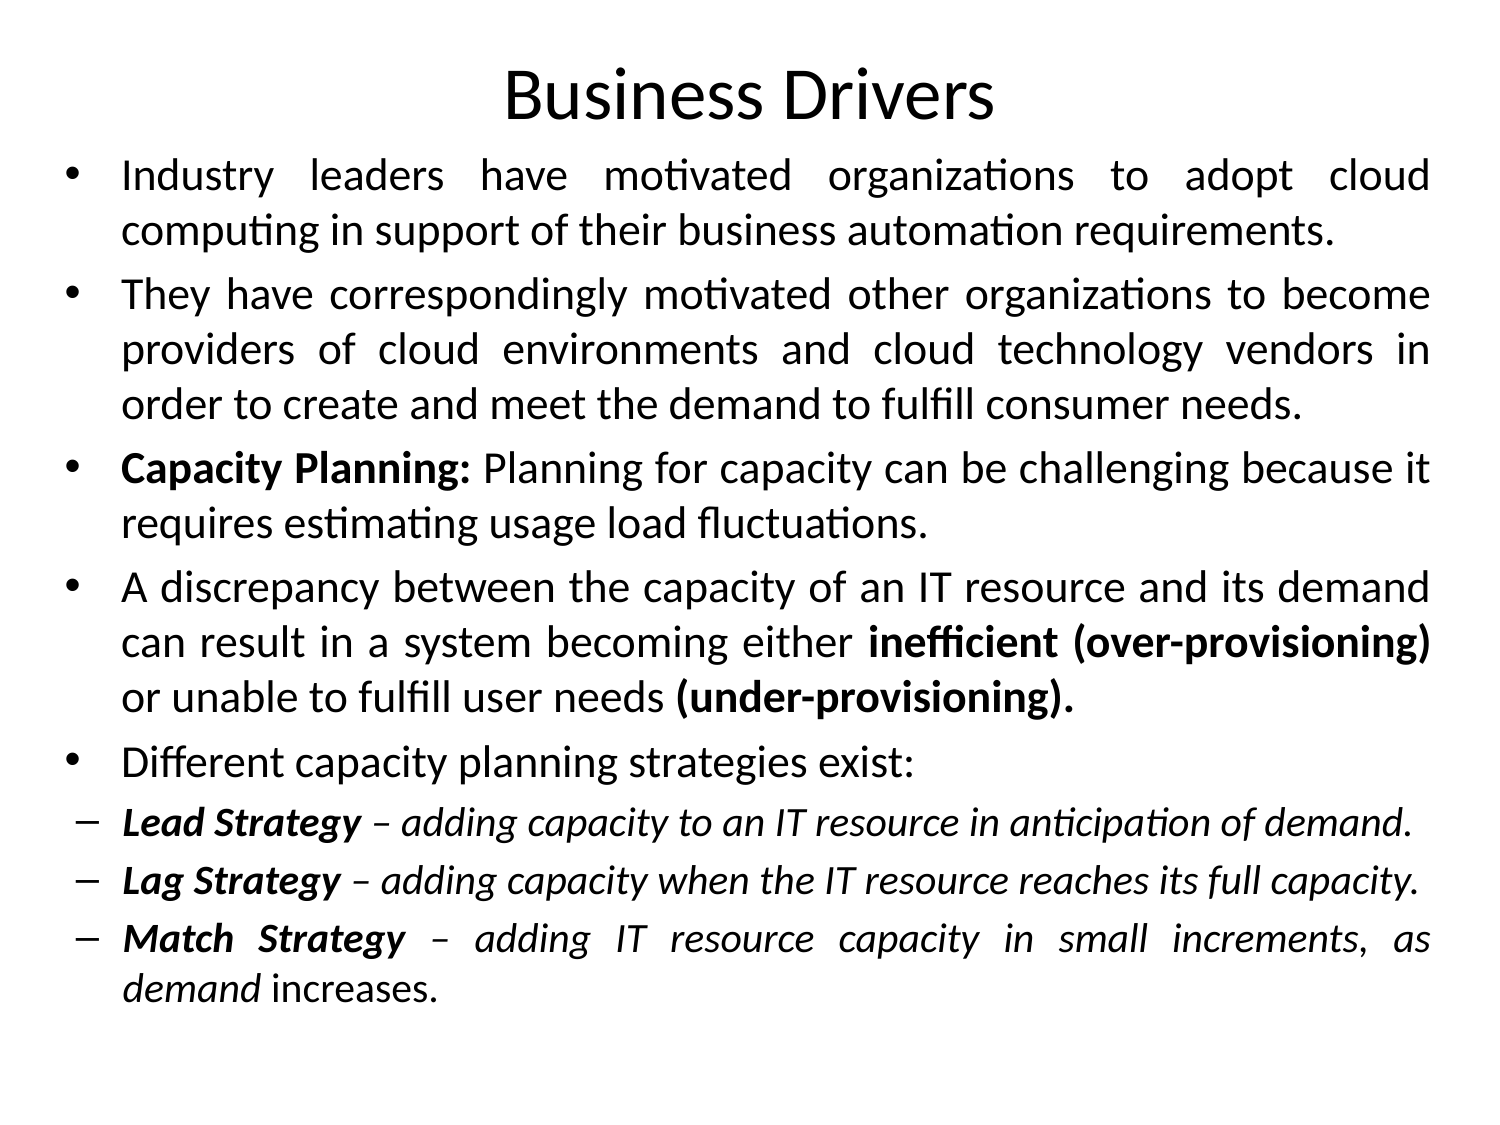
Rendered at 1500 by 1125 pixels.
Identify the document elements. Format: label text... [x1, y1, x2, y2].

list Industry leaders have motivated organizations to adopt cloud computing in support of their business automation requirements. They have correspondingly motivated other organizations to become providers of cloud environments and cloud technology vendors in order to create and meet the demand to fulfill consumer needs. Capacity Planning: Planning for capacity can be challenging because it requires estimating usage load fluctuations. A discrepancy between the capacity of an IT resource and its demand can result in a system becoming either inefficient (over-provisioning) or unable to fulfill user needs (under-provisioning). Different capacity planning strategies exist: Lead Strategy – adding capacity to an IT resource in anticipation of demand. Lag Strategy – adding capacity when the IT resource reaches its full capacity. Match Strategy – adding IT resource capacity in small increments, as demand increases. [49, 137, 1447, 880]
title Business Drivers [75, 0, 1425, 137]
